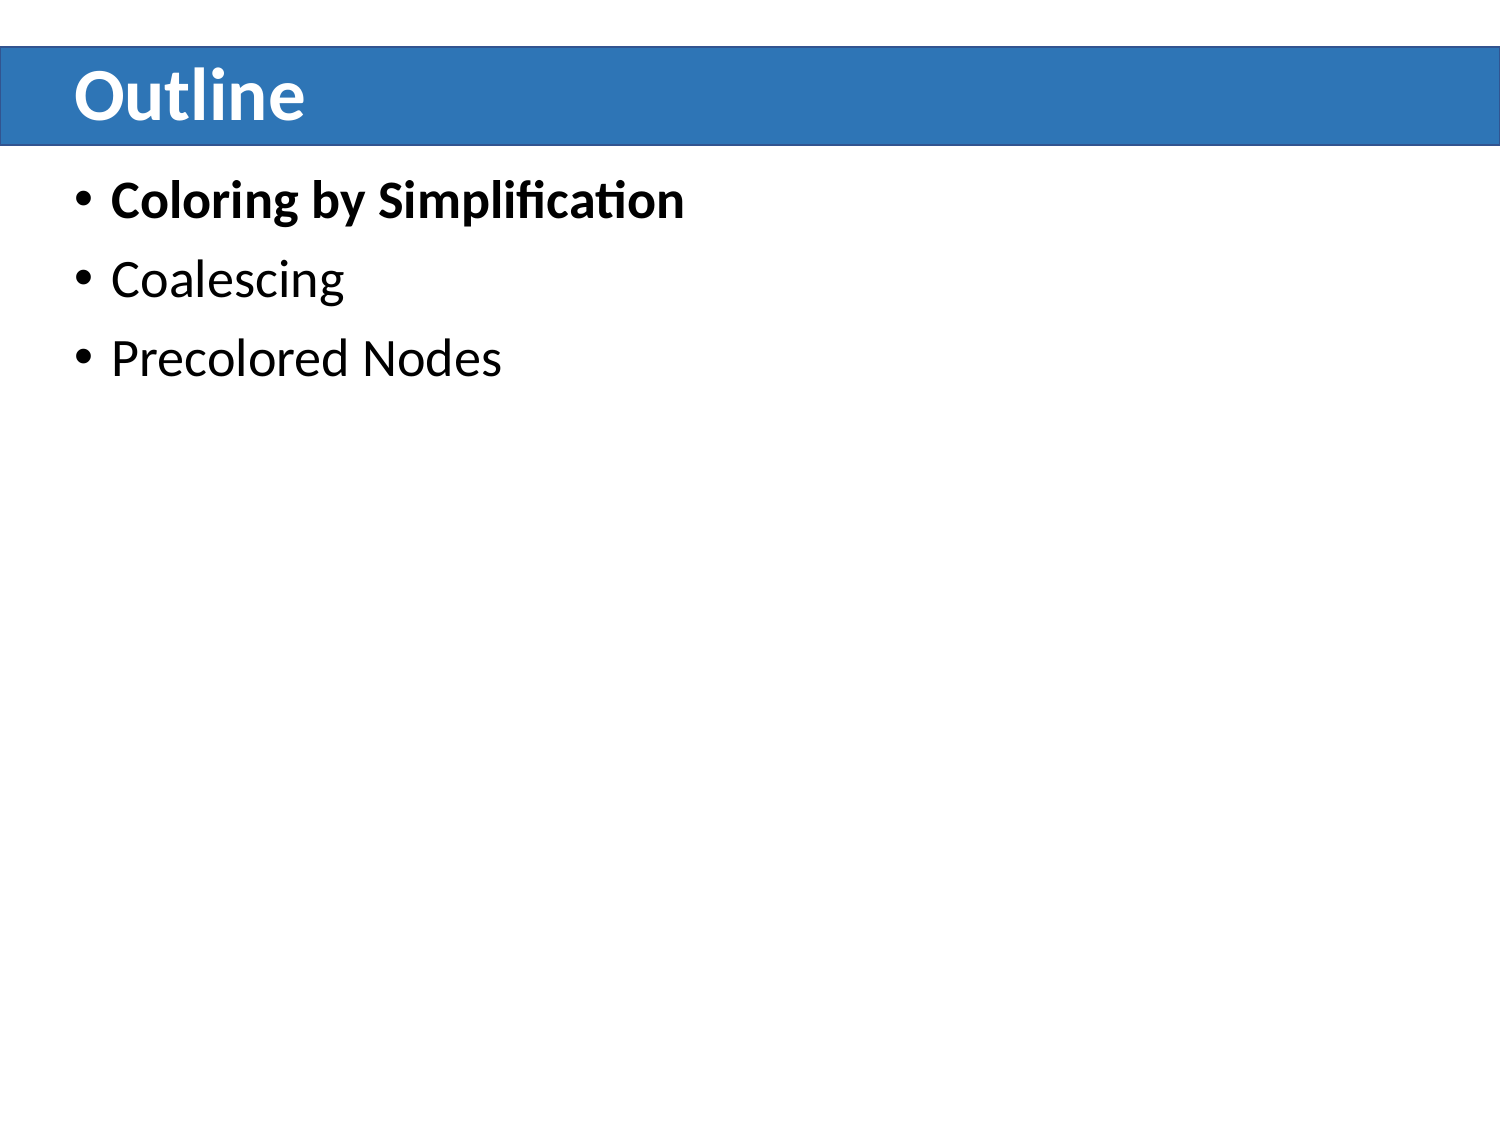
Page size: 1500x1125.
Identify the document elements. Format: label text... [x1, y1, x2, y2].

list Coloring by Simplification Coalescing Precolored Nodes [59, 163, 1446, 1014]
title Outline [59, 47, 1446, 146]
